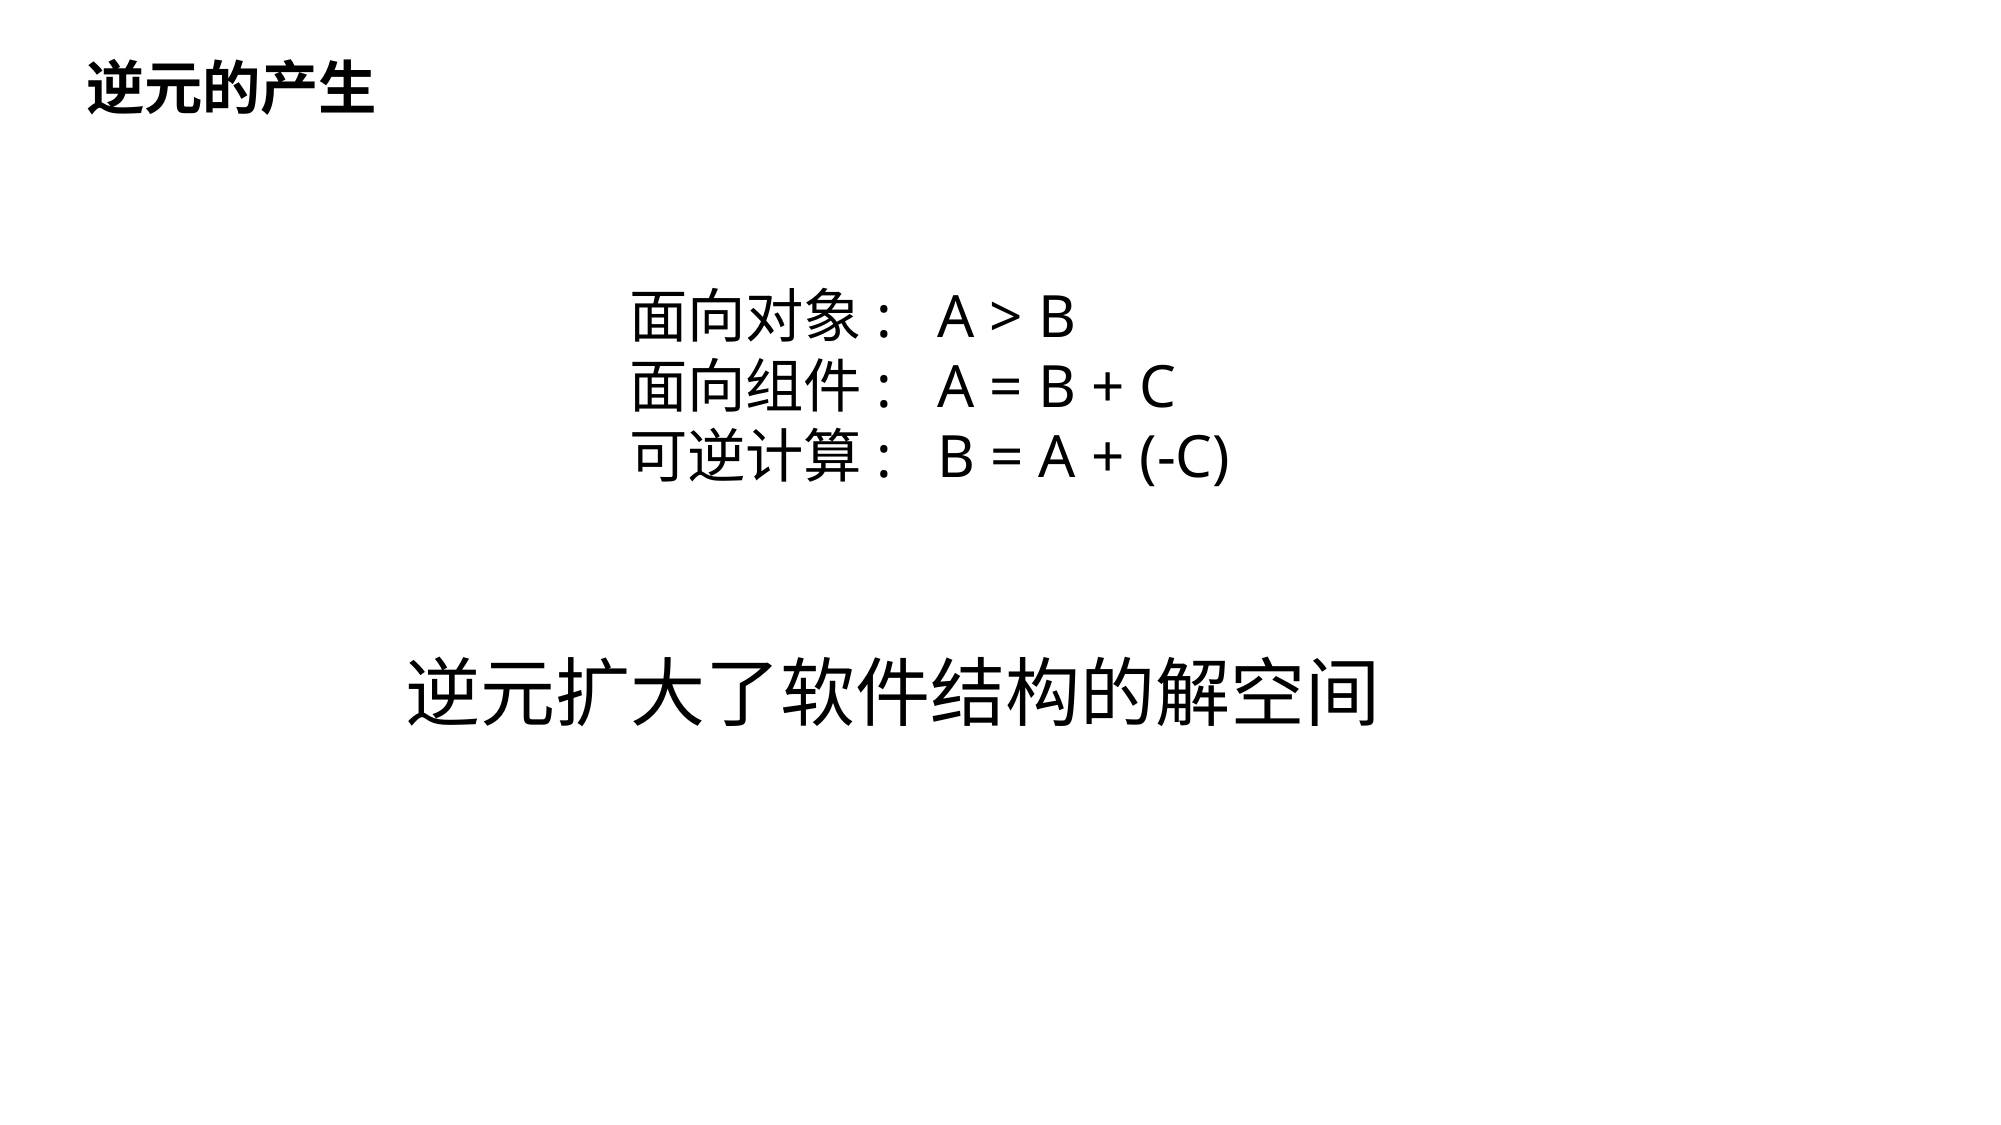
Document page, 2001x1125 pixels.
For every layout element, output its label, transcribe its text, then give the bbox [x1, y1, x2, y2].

text_box 面向对象: A > B 面向组件: A = B + C 可逆计算: B = A + (-C) [614, 272, 1324, 497]
text_box 逆元的产生 [71, 43, 462, 129]
text_box 逆元扩大了软件结构的解空间 [233, 638, 1552, 743]
